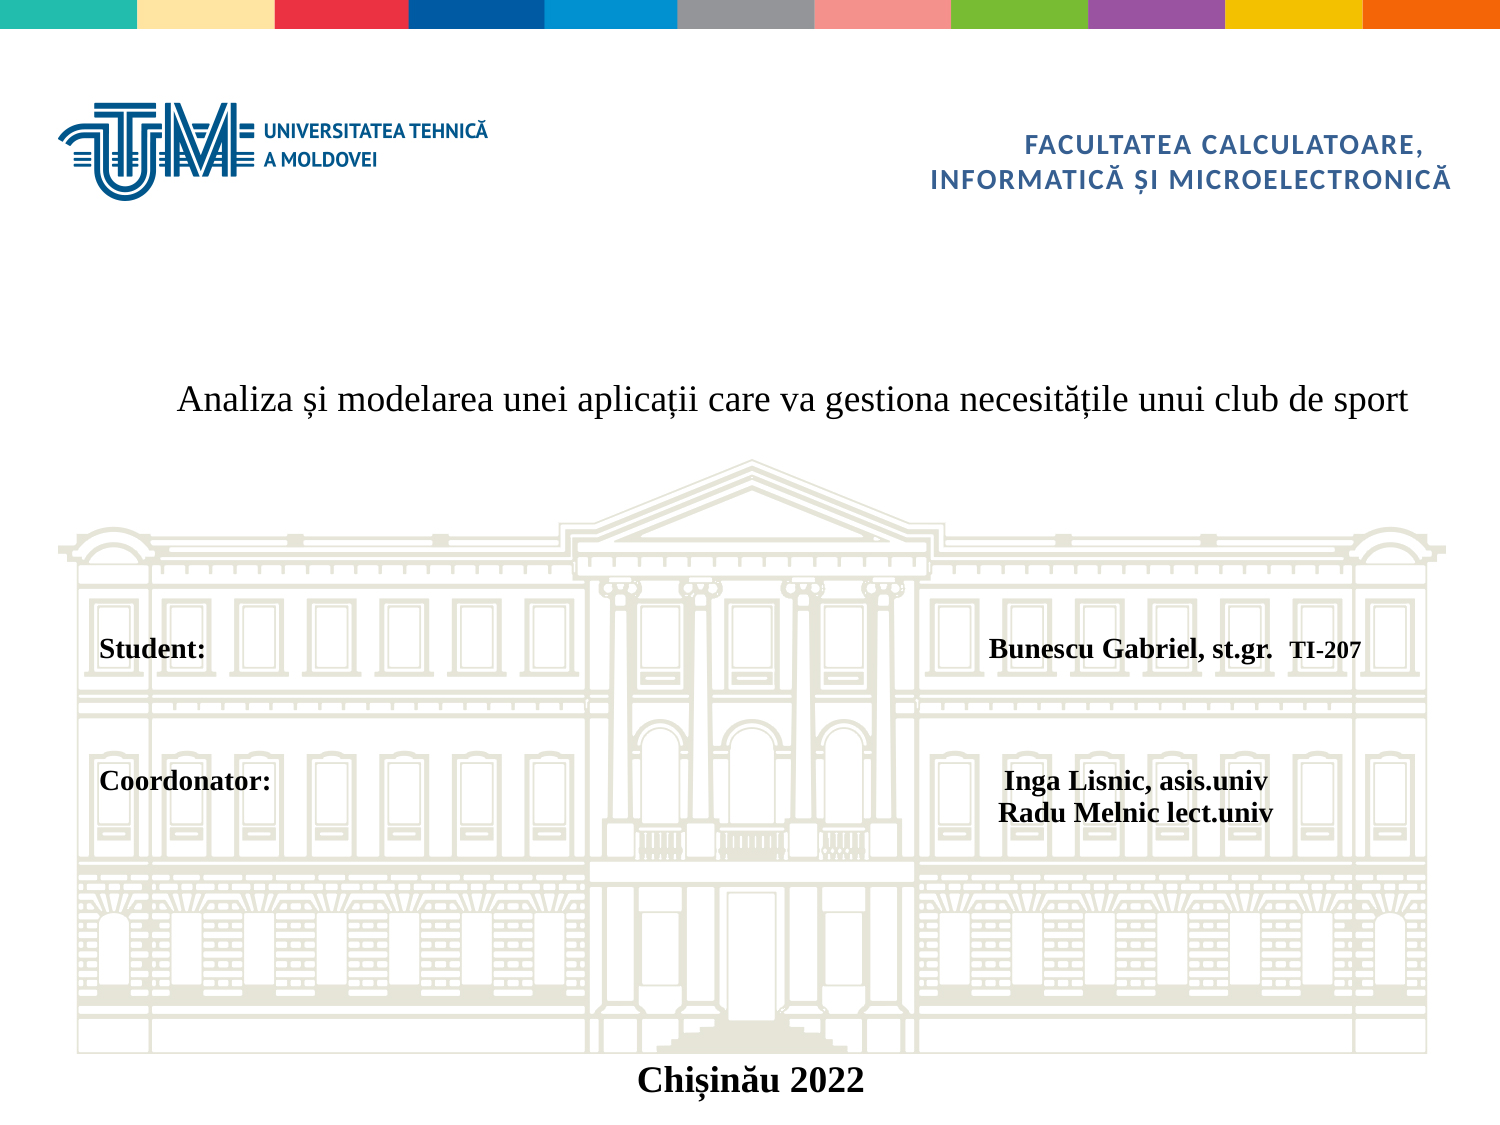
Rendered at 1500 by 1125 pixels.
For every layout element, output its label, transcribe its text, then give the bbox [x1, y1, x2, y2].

text_box Student: Bunescu Gabriel, st.gr. TI-207 Coordonator: Inga Lisnic, asis.univ Radu Melnic lect.univ [84, 615, 1390, 841]
picture [0, 0, 1500, 1125]
text_box Facultatea calculatoare, Informatică și microelectronică [881, 117, 1478, 203]
text_box Chișinău 2022 [622, 1047, 880, 1108]
text_box Analiza și modelarea unei aplicații care va gestiona necesitățile unui club de sport [159, 366, 1428, 558]
